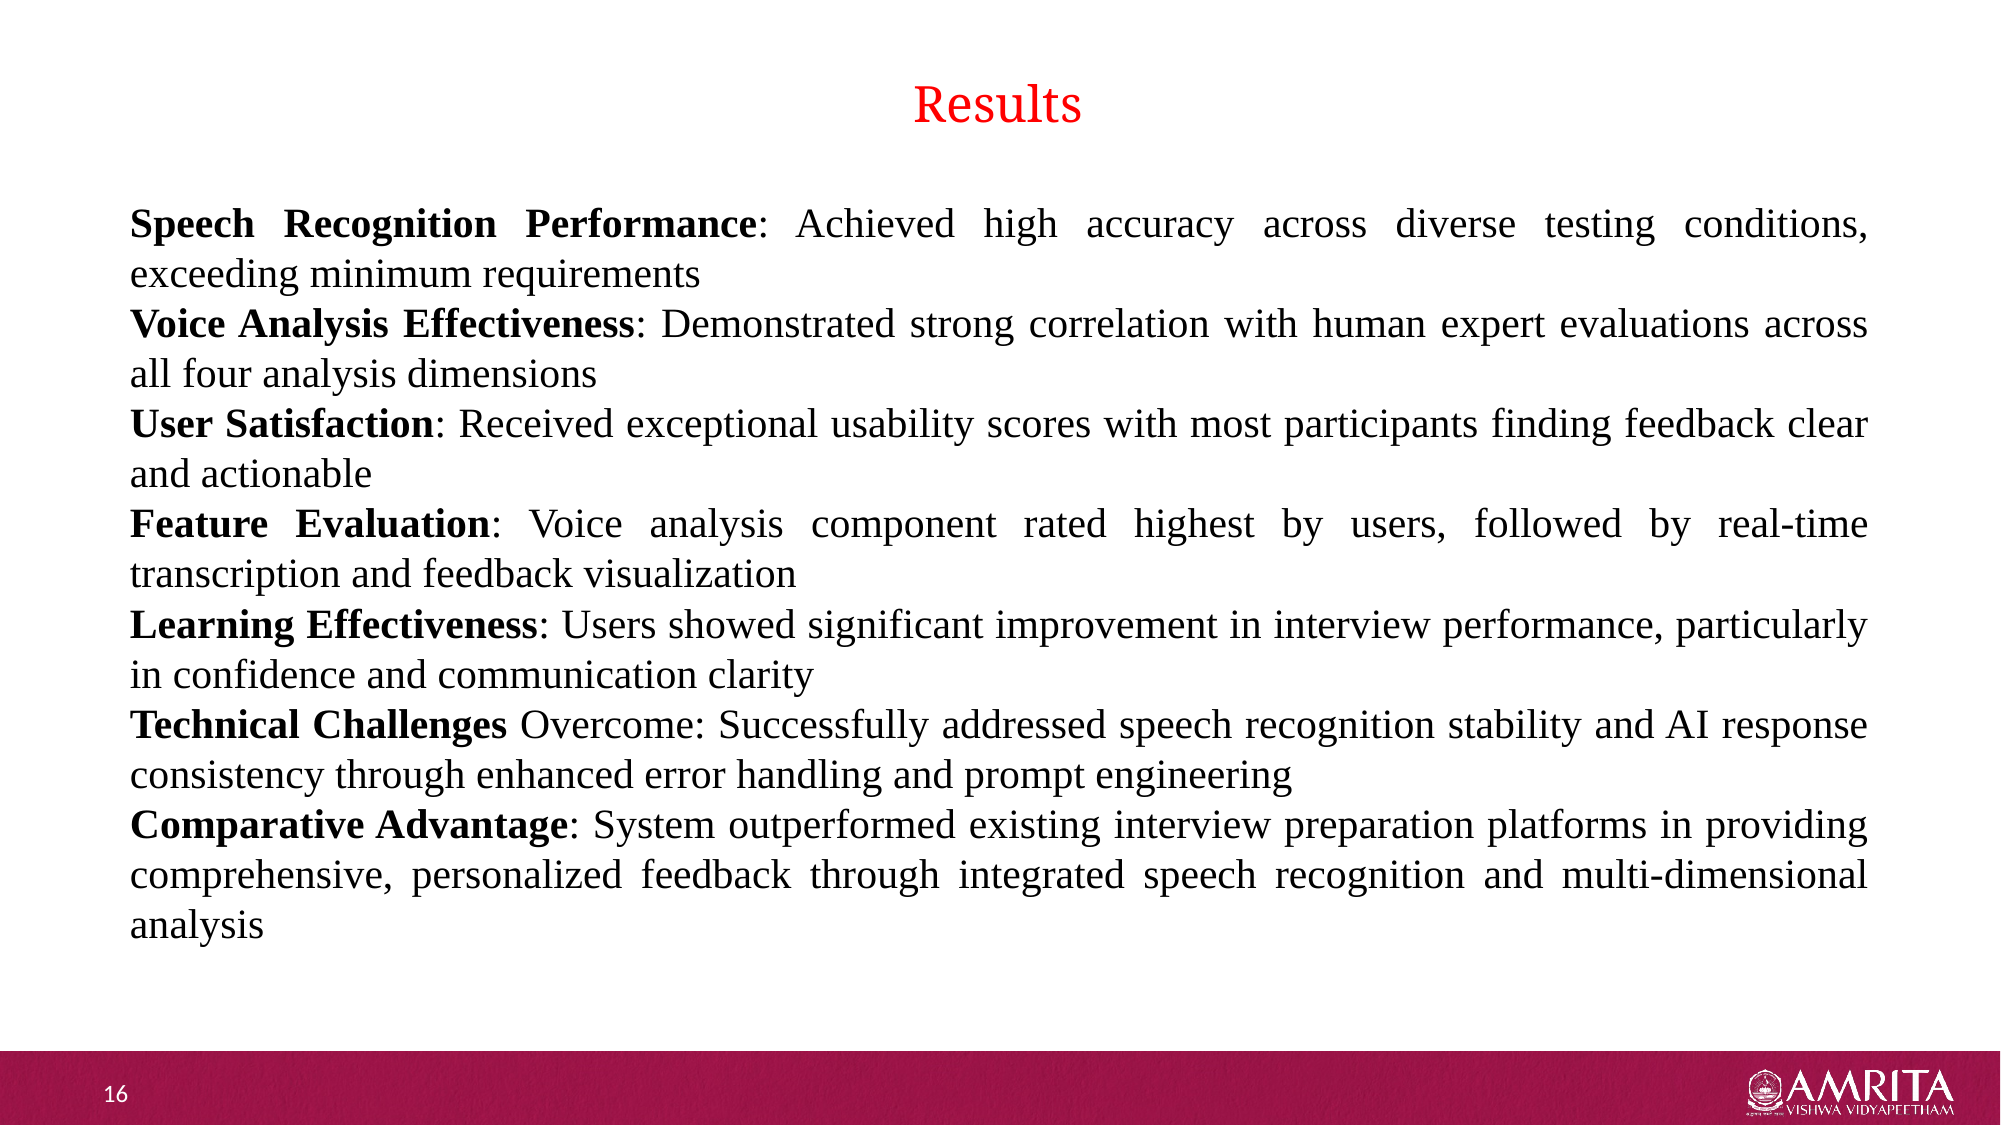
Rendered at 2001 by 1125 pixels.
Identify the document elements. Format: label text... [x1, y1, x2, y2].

title Results [294, 80, 1702, 133]
picture [0, 1051, 2001, 1125]
slide_number 16 [19, 1062, 144, 1123]
text_box Speech Recognition Performance: Achieved high accuracy across diverse testing conditions, exceeding minimum requirements Voice Analysis Effectiveness: Demonstrated strong correlation with human expert evaluations across all four analysis dimensions User Satisfaction: Received exceptional usability scores with most participants finding feedback clear and actionable Feature Evaluation: Voice analysis component rated highest by users, followed by real-time transcription and feedback visualization Learning Effectiveness: Users showed significant improvement in interview performance, particularly in confidence and communication clarity Technical Challenges Overcome: Successfully addressed speech recognition stability and AI response consistency through enhanced error handling and prompt engineering Comparative Advantage: System outperformed existing interview preparation platforms in providing comprehensive, personalized feedback through integrated speech recognition and multi-dimensional analysis [115, 188, 1885, 954]
